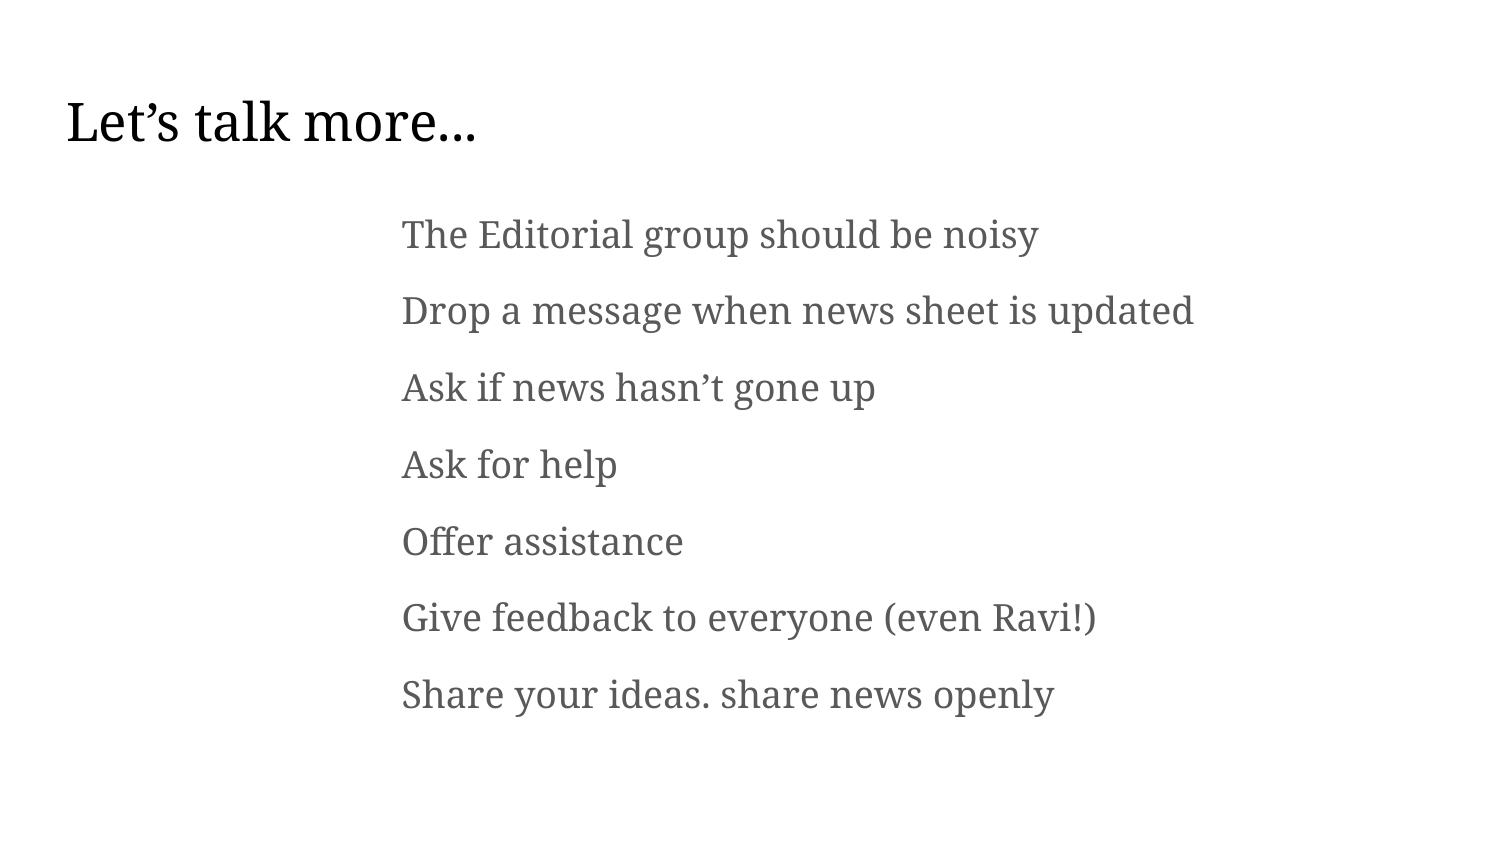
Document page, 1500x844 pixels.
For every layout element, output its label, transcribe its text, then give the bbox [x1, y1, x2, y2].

title Let’s talk more... [51, 72, 1449, 167]
list The Editorial group should be noisy Drop a message when news sheet is updated Ask if news hasn’t gone up Ask for help Offer assistance Give feedback to everyone (even Ravi!) Share your ideas. share news openly [386, 189, 1449, 750]
